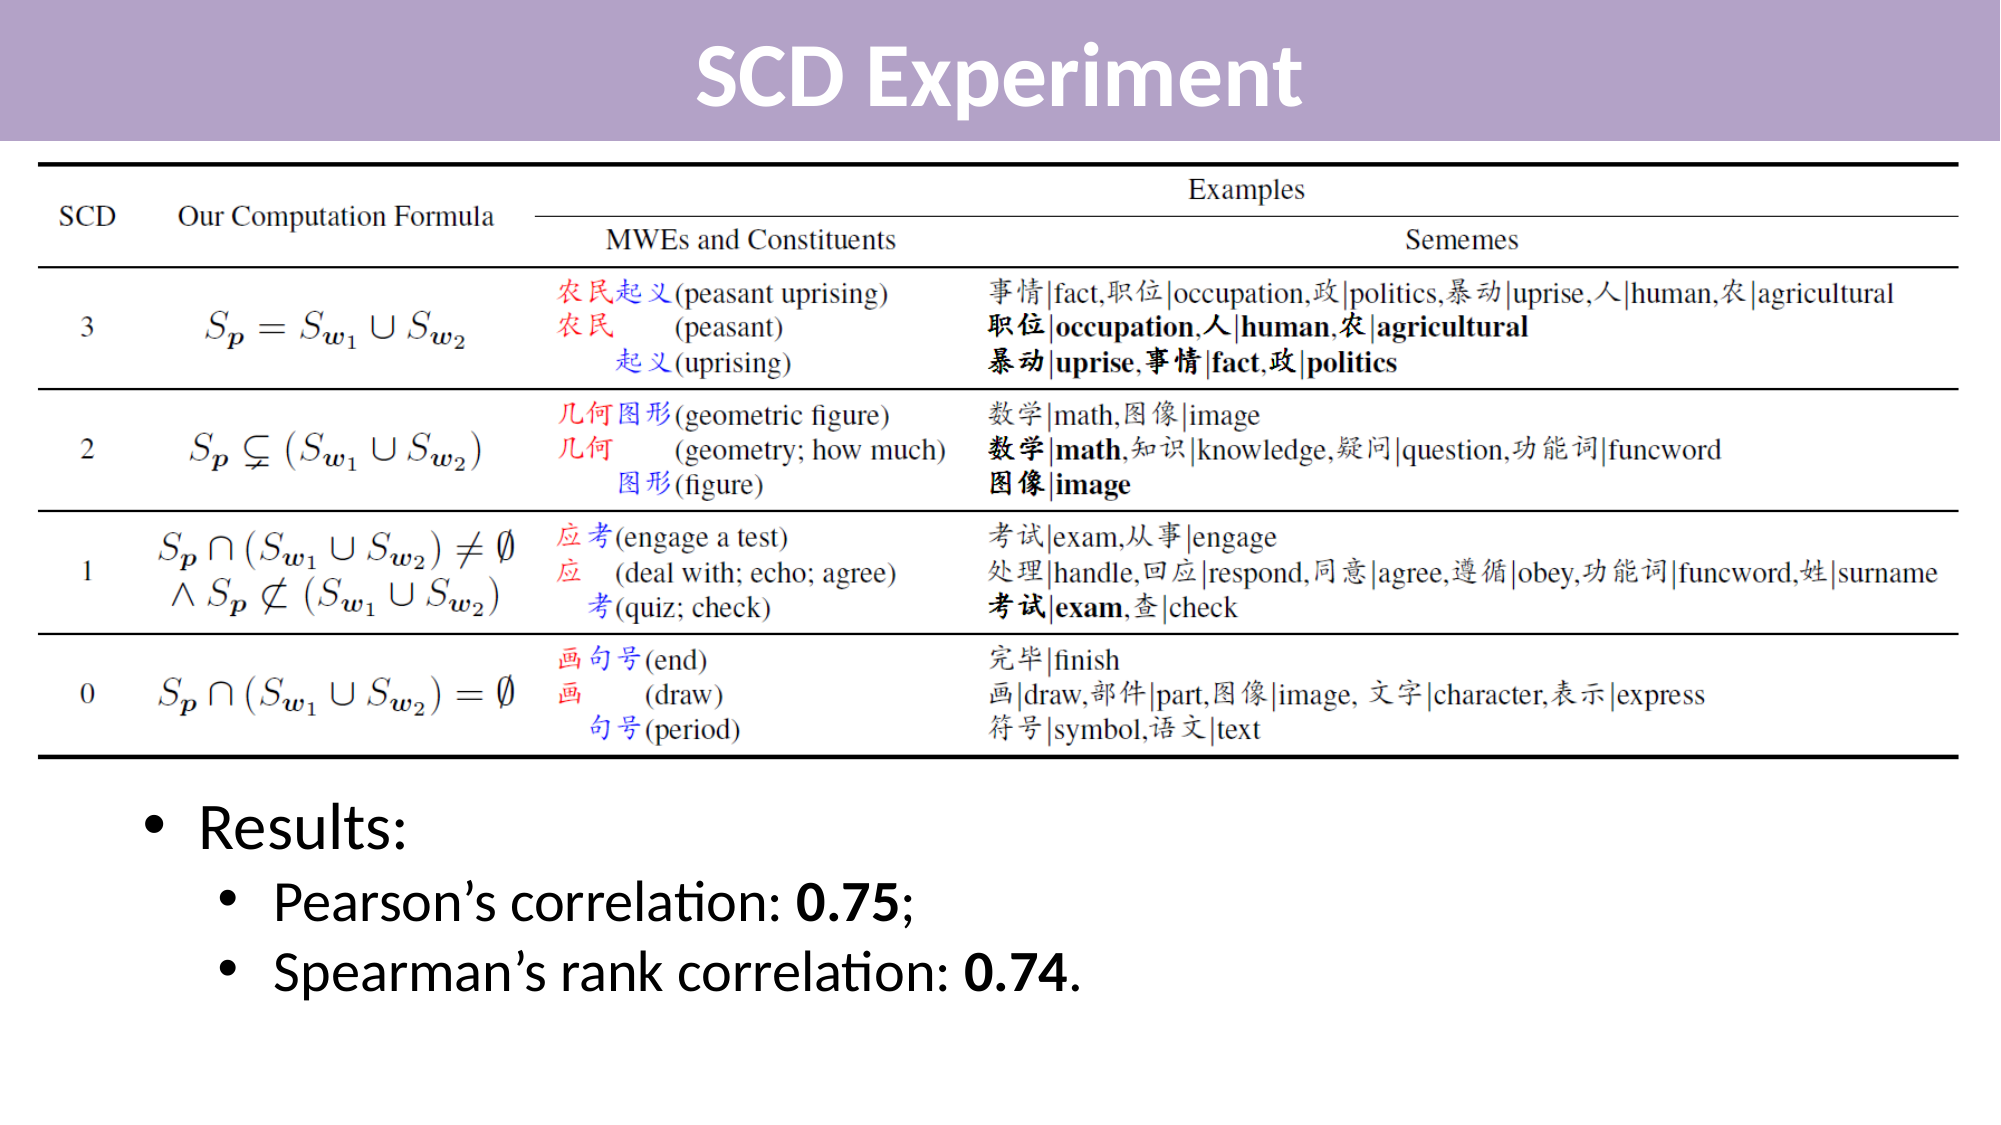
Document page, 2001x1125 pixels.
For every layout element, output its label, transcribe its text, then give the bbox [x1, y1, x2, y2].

picture [28, 151, 1972, 776]
text_box SCD Experiment [0, 0, 2000, 141]
text_box Results: Pearson’s correlation: 0.75; Spearman’s rank correlation: 0.74. [127, 776, 1937, 1011]
